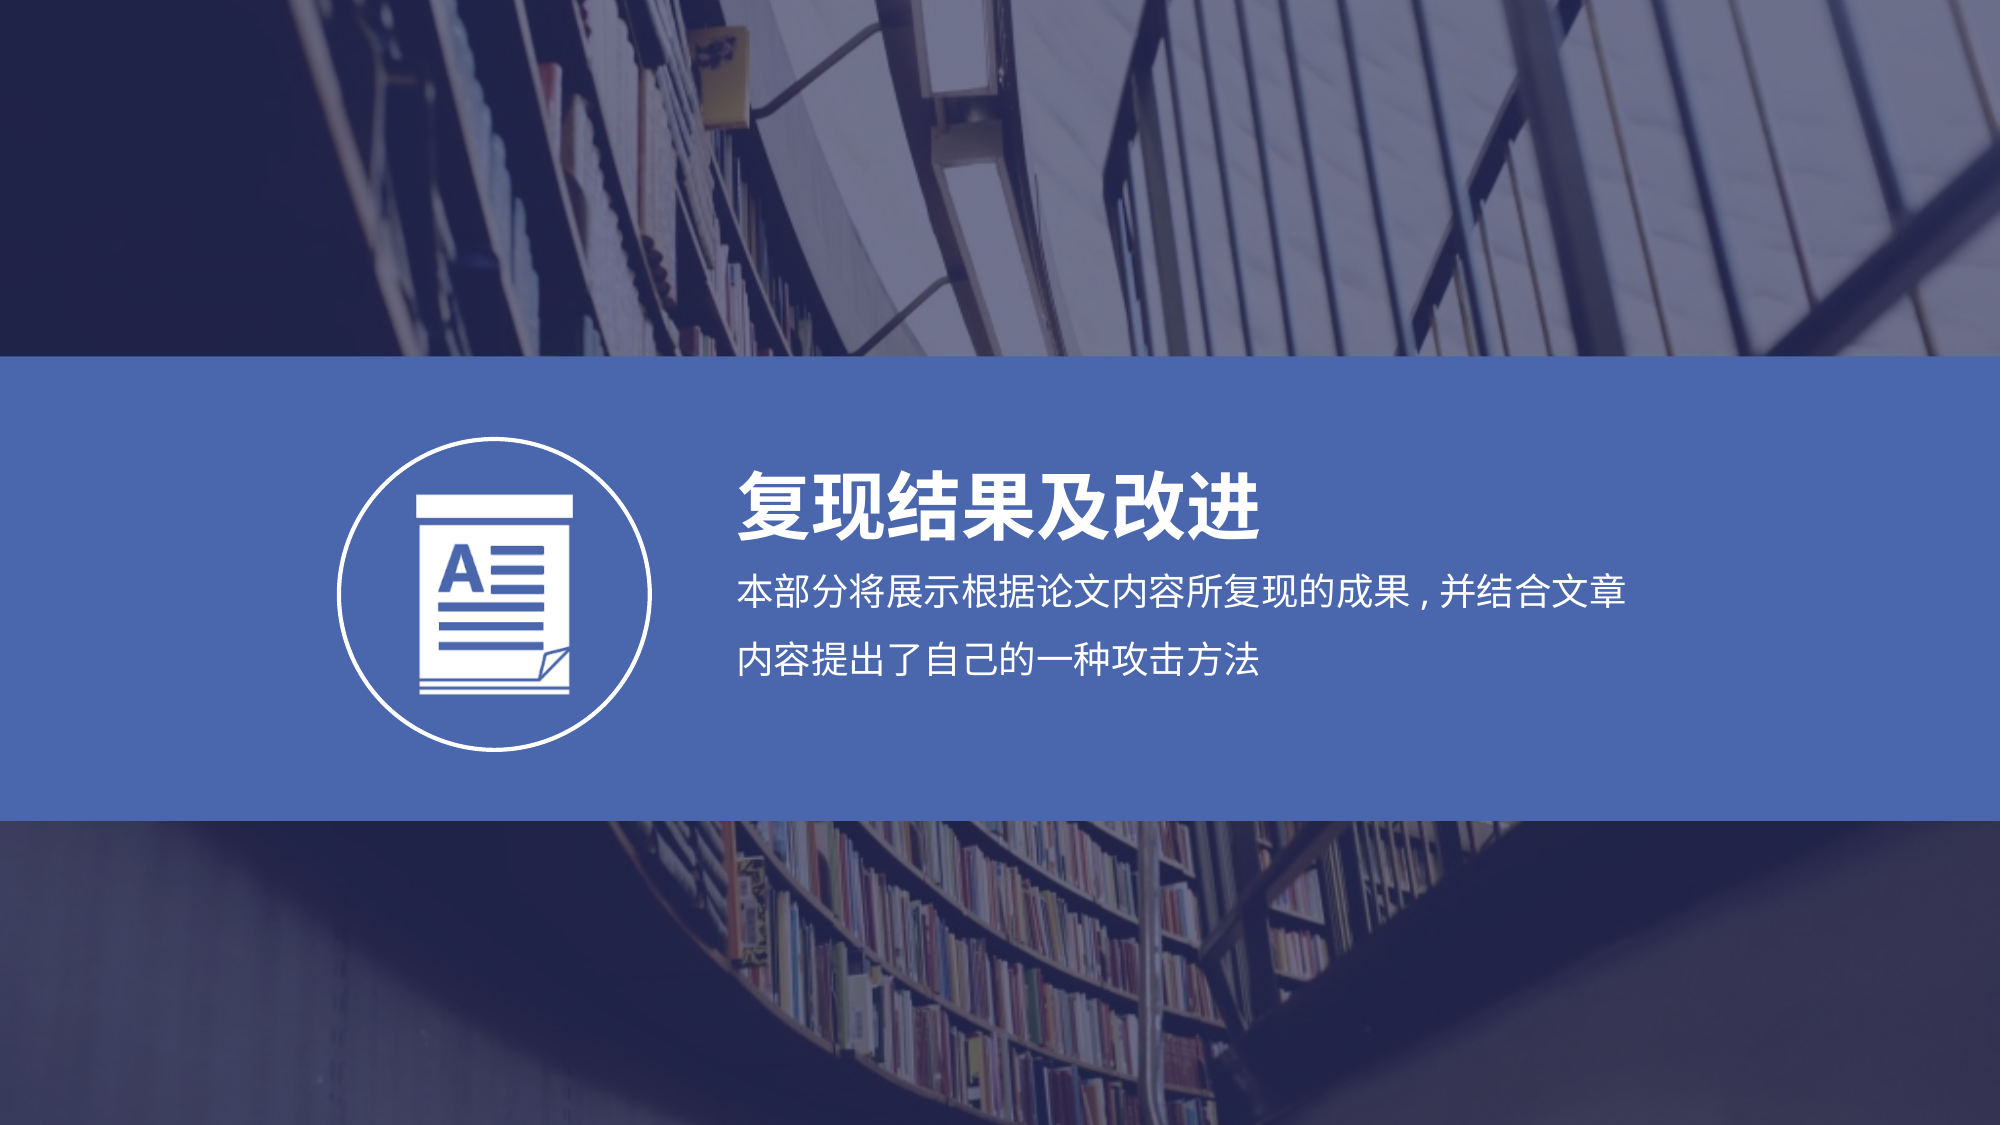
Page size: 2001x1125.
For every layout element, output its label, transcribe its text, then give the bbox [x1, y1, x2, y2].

text_box 本部分将展示根据论文内容所复现的成果,并结合文章内容提出了自己的一种攻击方法 [721, 538, 1658, 689]
text_box [0, 355, 2000, 822]
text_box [338, 438, 650, 750]
text_box 复现结果及改进 [721, 407, 1658, 538]
